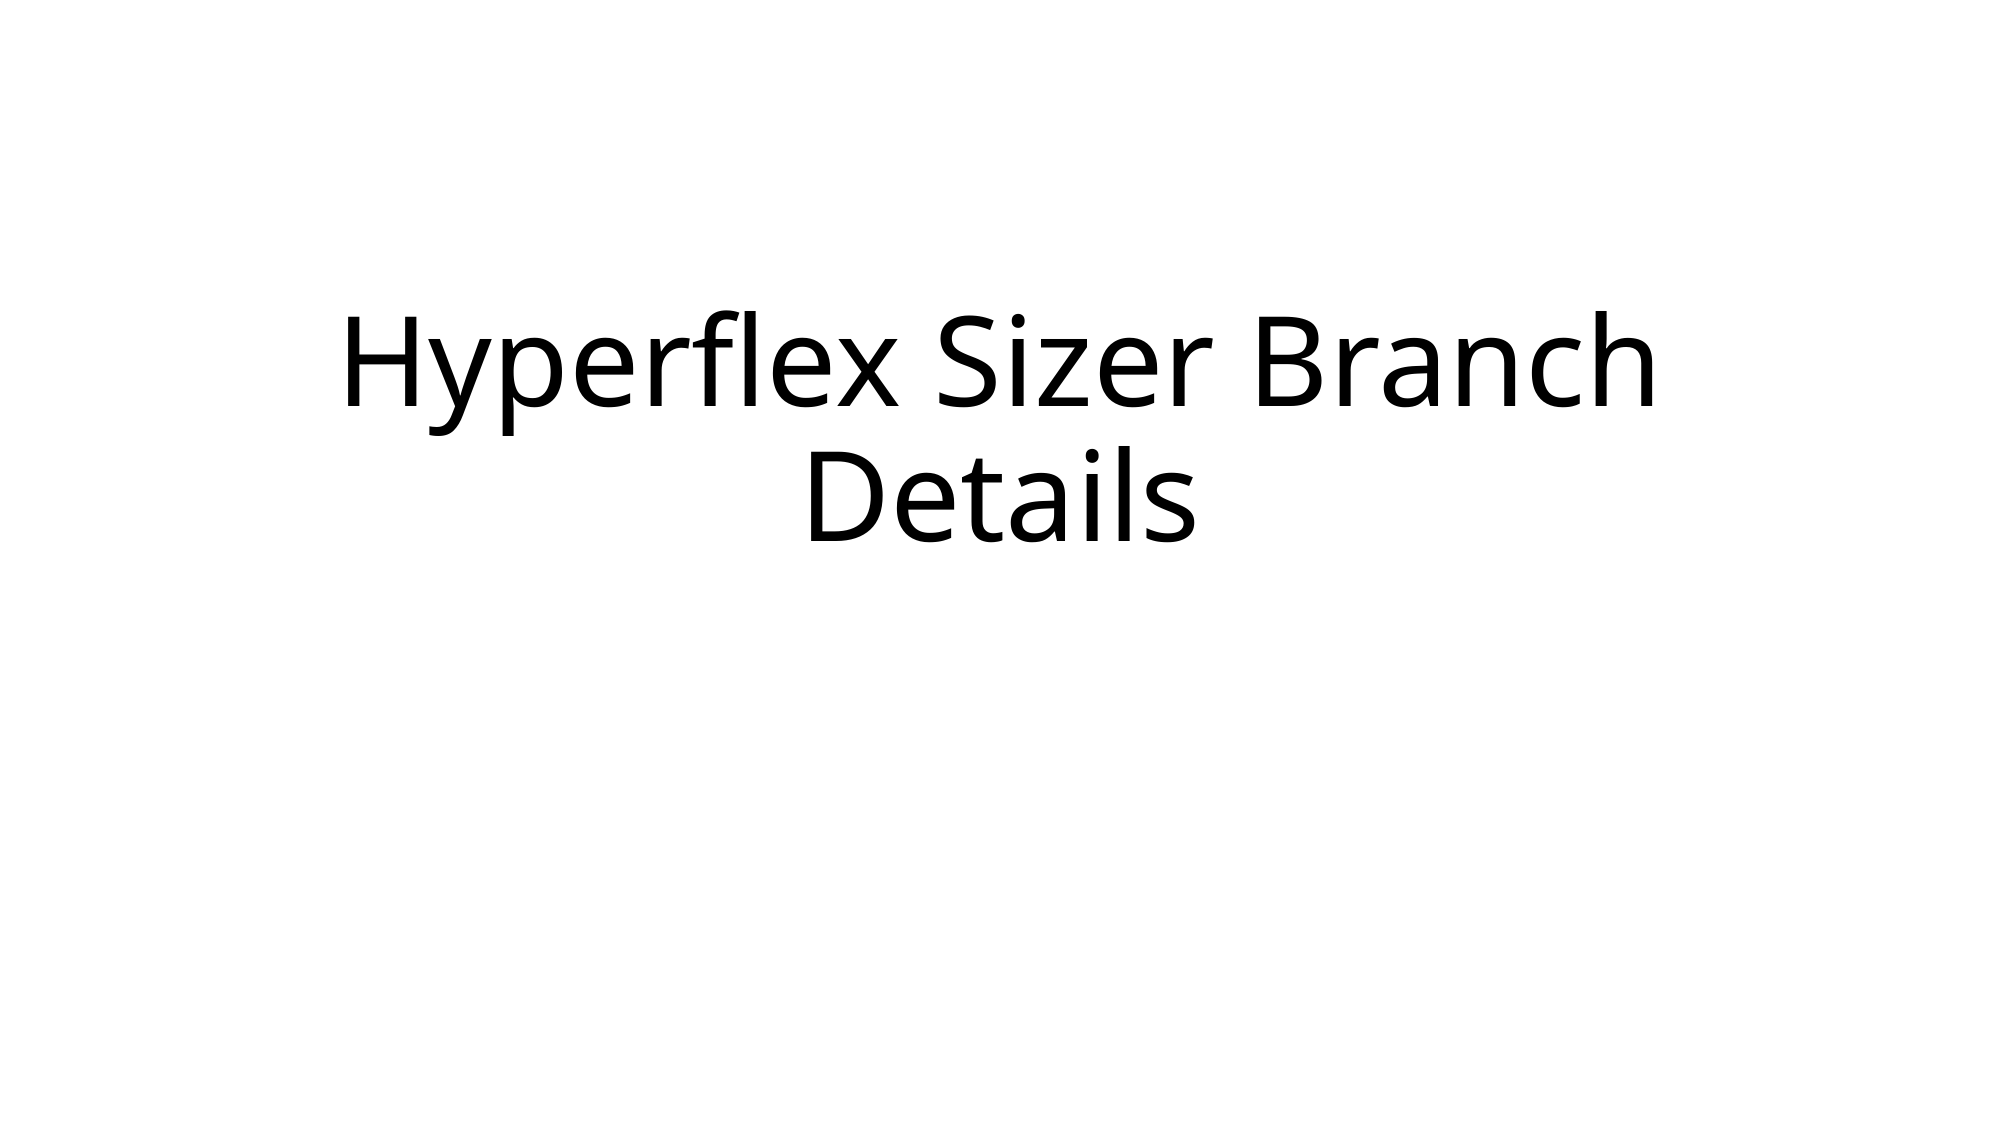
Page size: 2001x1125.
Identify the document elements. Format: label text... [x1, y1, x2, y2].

title Hyperflex Sizer Branch Details [249, 184, 1750, 576]
